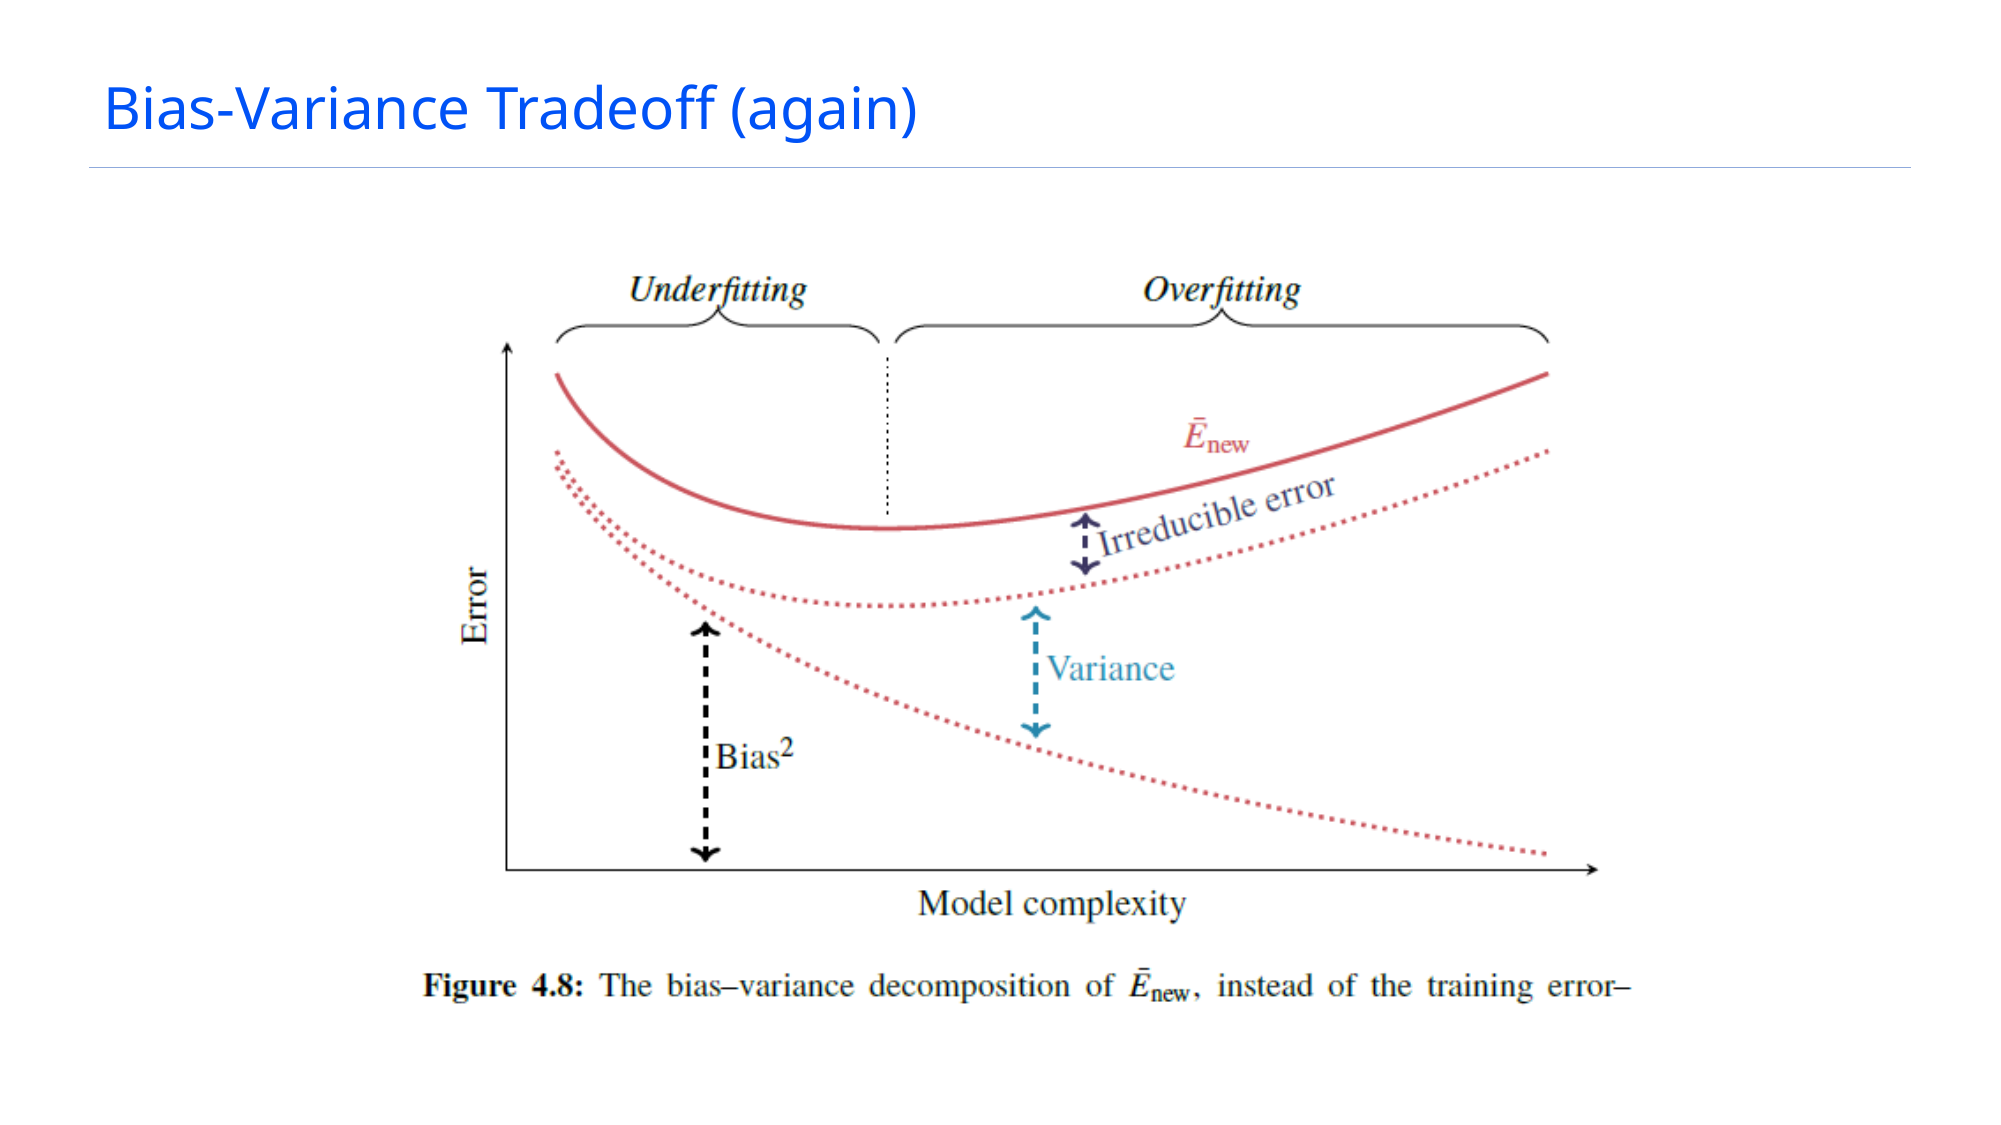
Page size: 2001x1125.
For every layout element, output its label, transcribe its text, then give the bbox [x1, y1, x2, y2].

title Bias-Variance Tradeoff (again) [88, 45, 1882, 151]
picture [393, 222, 1688, 1009]
